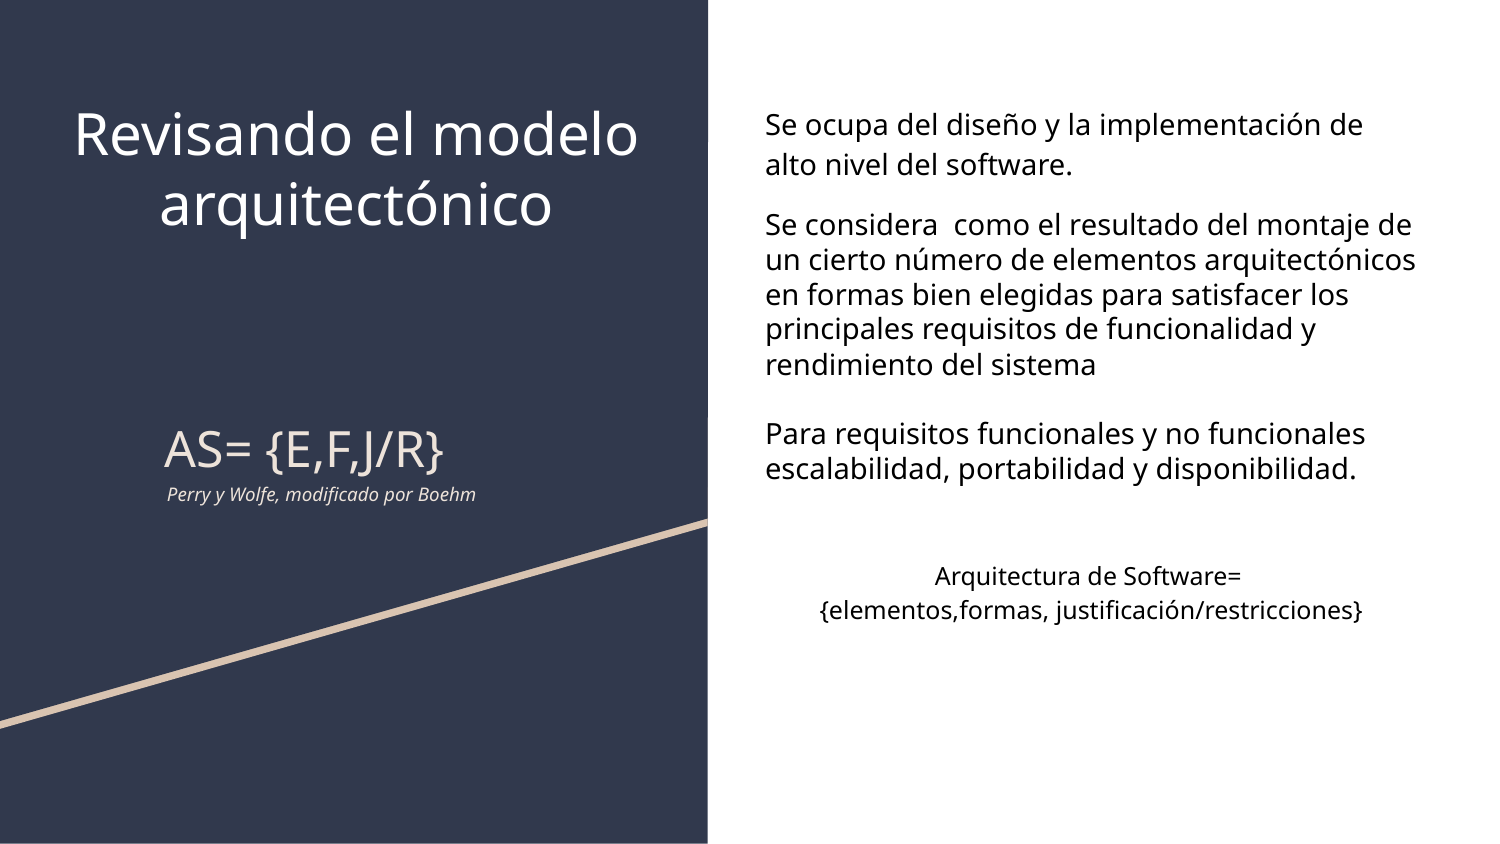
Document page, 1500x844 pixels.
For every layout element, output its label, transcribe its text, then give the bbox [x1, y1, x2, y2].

list Se ocupa del diseño y la implementación de alto nivel del software. Se considera como el resultado del montaje de un cierto número de elementos arquitectónicos en formas bien elegidas para satisfacer los principales requisitos de funcionalidad y rendimiento del sistema Para requisitos funcionales y no funcionales escalabilidad, portabilidad y disponibilidad. Arquitectura de Software= {elementos,formas, justificación/restricciones} [750, 85, 1434, 658]
title AS= {E,F,J/R} [149, 402, 530, 488]
title Perry y Wolfe, modificado por Boehm [151, 468, 505, 518]
title Revisando el modelo arquitectónico [23, 82, 690, 268]
